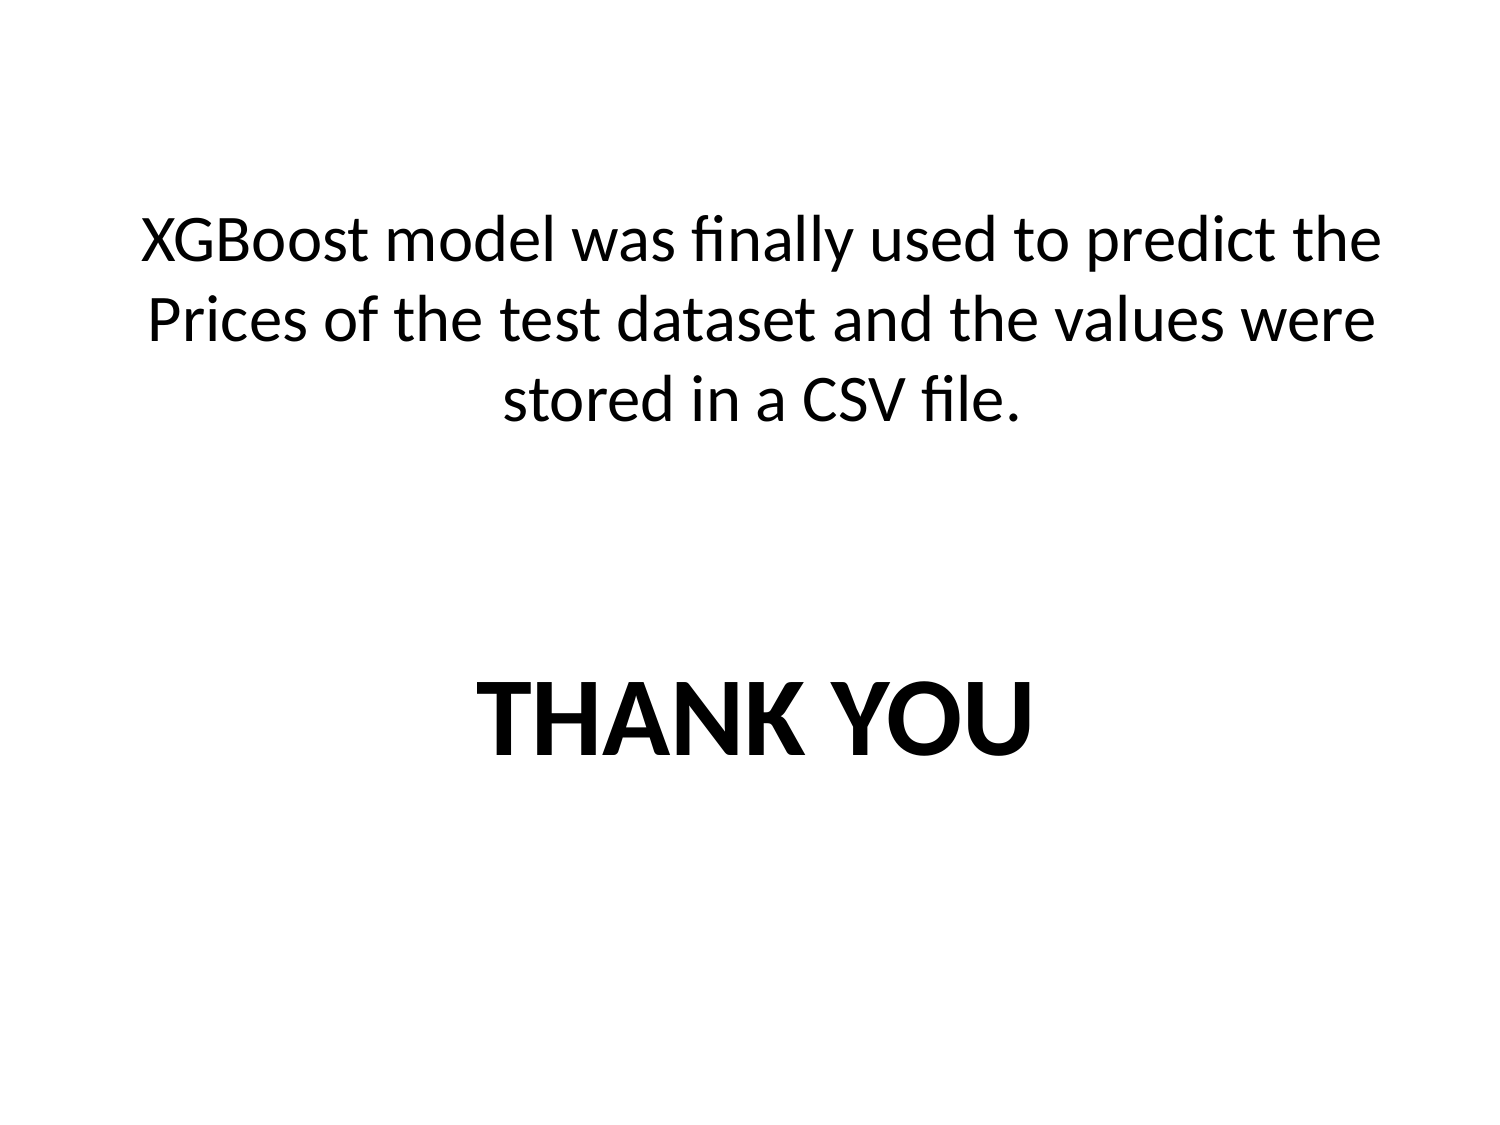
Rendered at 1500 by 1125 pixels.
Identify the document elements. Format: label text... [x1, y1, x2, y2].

text_box THANK YOU [412, 635, 1100, 786]
list XGBoost model was finally used to predict the Prices of the test dataset and the values were stored in a CSV file. [87, 187, 1438, 475]
